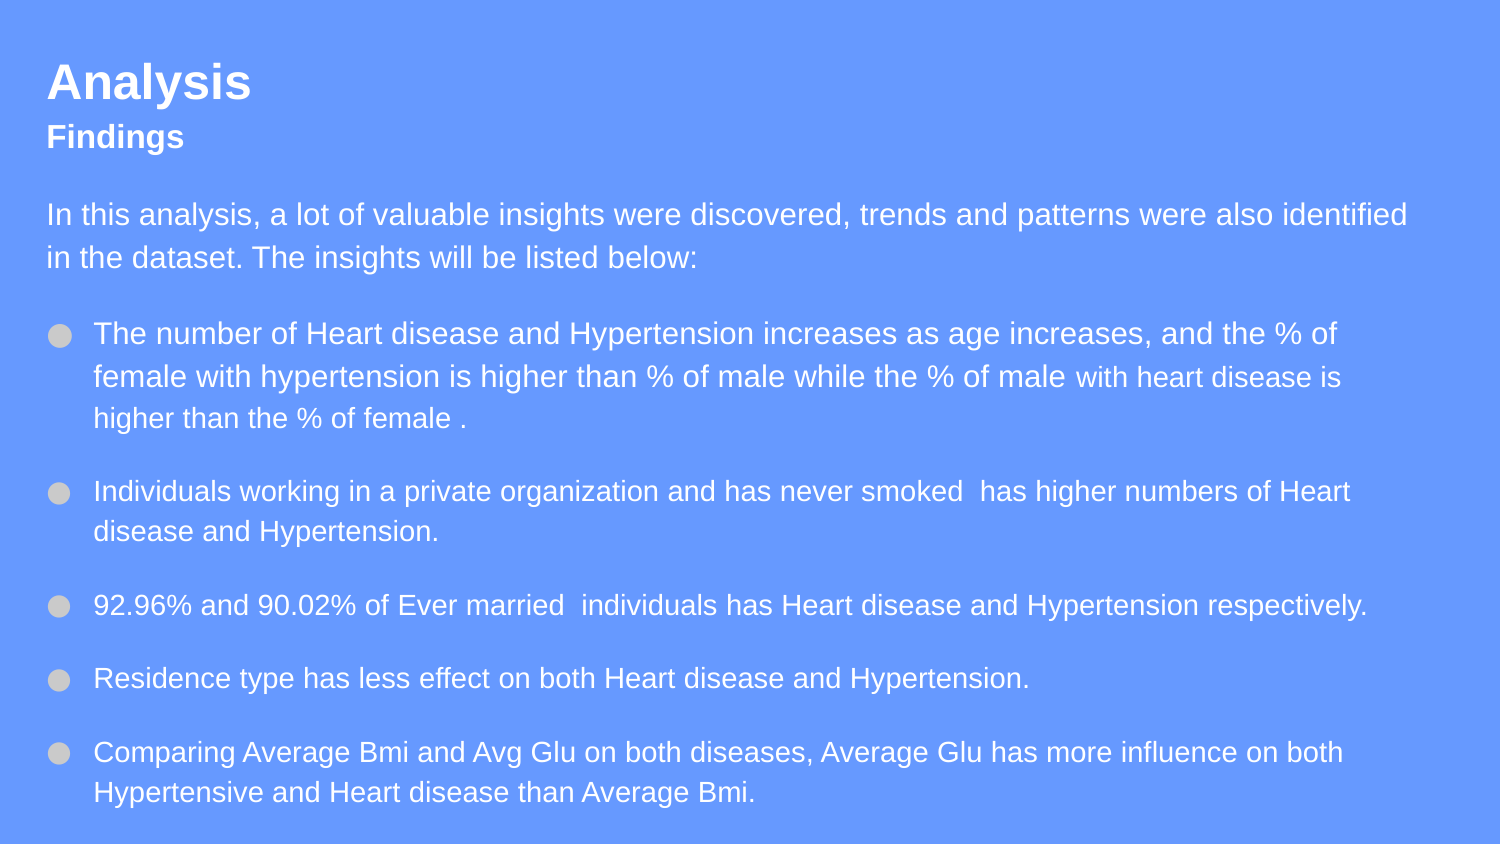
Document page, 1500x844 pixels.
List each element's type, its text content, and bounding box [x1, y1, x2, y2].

list Analysis Findings In this analysis, a lot of valuable insights were discovered, trends and patterns were also identified in the dataset. The insights will be listed below: The number of Heart disease and Hypertension increases as age increases, and the % of female with hypertension is higher than % of male while the % of male with heart disease is higher than the % of female . Individuals working in a private organization and has never smoked has higher numbers of Heart disease and Hypertension. 92.96% and 90.02% of Ever married individuals has Heart disease and Hypertension respectively. Residence type has less effect on both Heart disease and Hypertension. Comparing Average Bmi and Avg Glu on both diseases, Average Glu has more influence on both Hypertensive and Heart disease than Average Bmi. [31, 25, 1430, 586]
